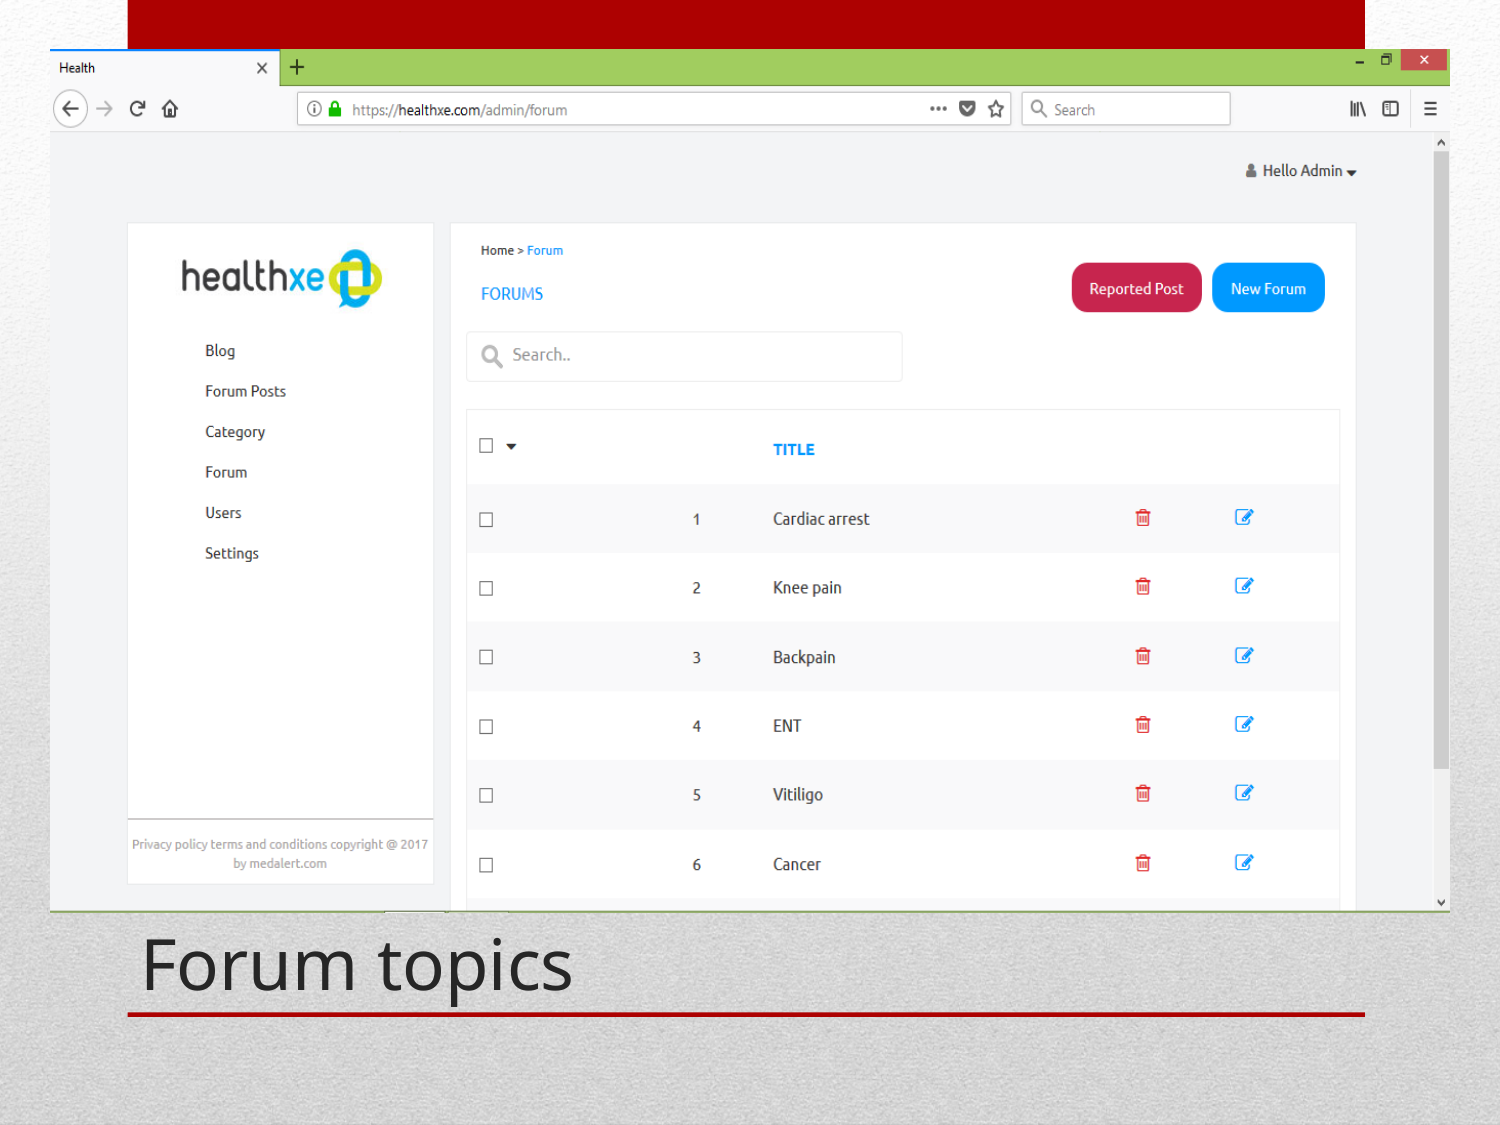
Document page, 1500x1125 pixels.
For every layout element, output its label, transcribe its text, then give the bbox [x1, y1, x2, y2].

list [49, 49, 1451, 914]
title Forum topics [125, 923, 1238, 1013]
